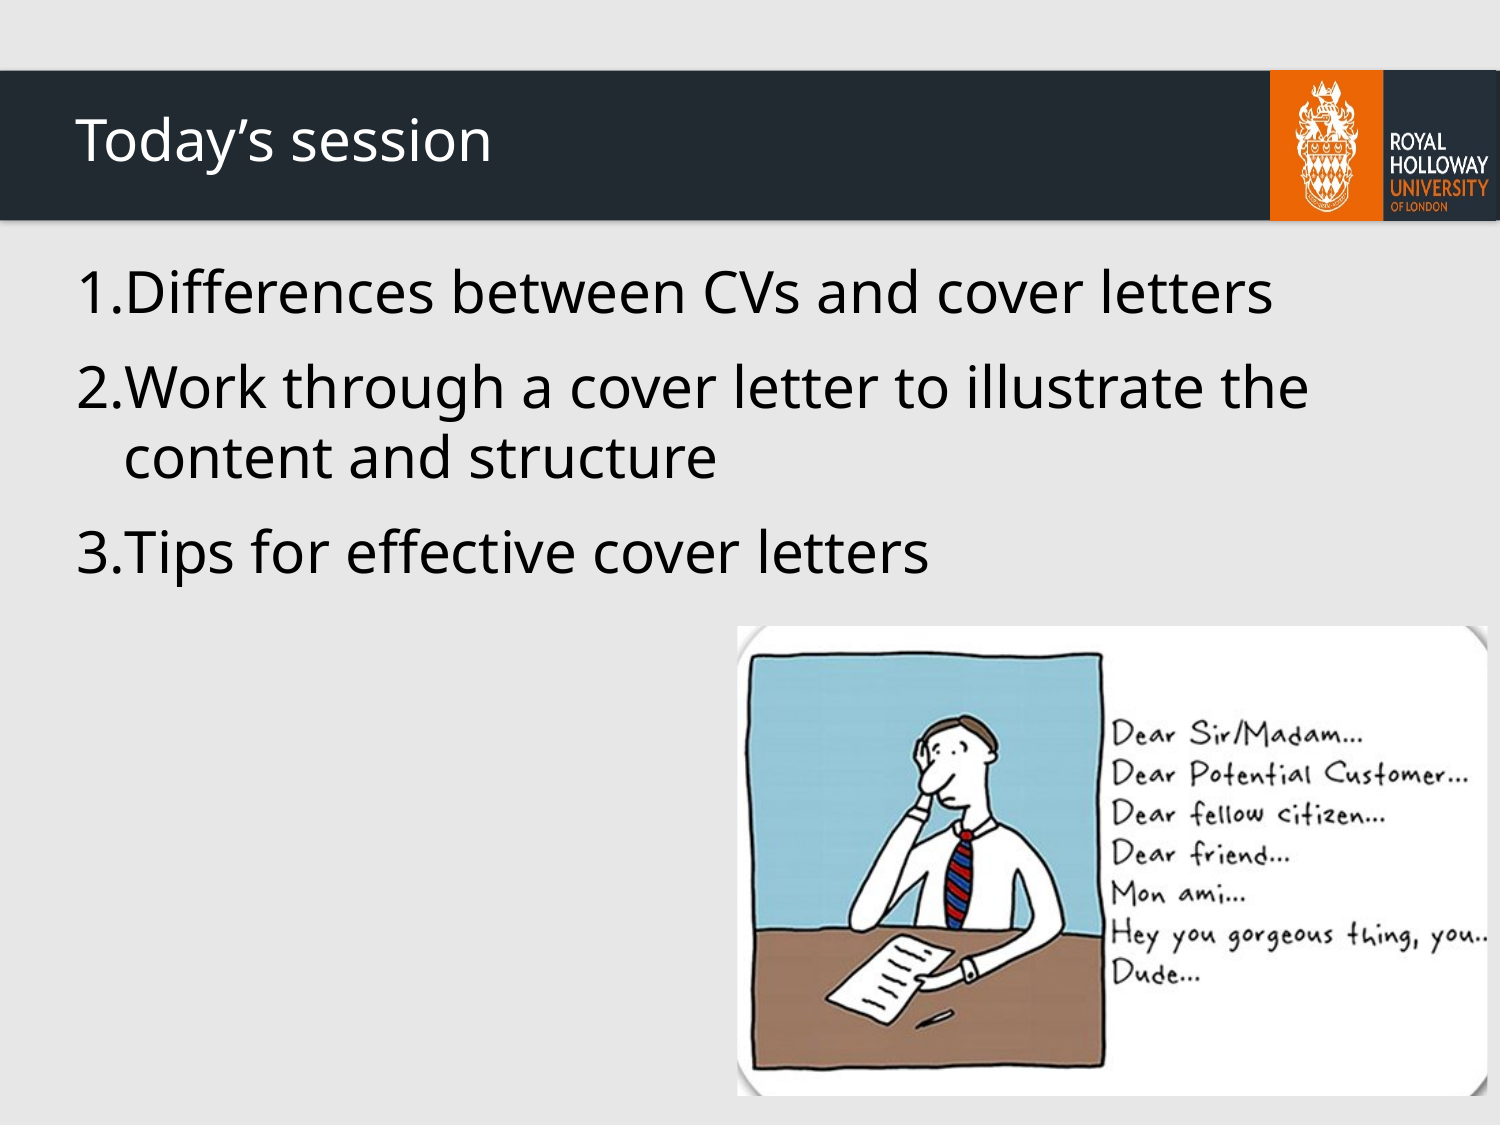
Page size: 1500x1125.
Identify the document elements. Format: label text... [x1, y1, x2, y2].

title Today’s session [75, 62, 1214, 214]
picture [737, 626, 1488, 1096]
list Differences between CVs and cover letters Work through a cover letter to illustrate the content and structure Tips for effective cover letters [75, 255, 1426, 998]
picture [1270, 70, 1496, 221]
